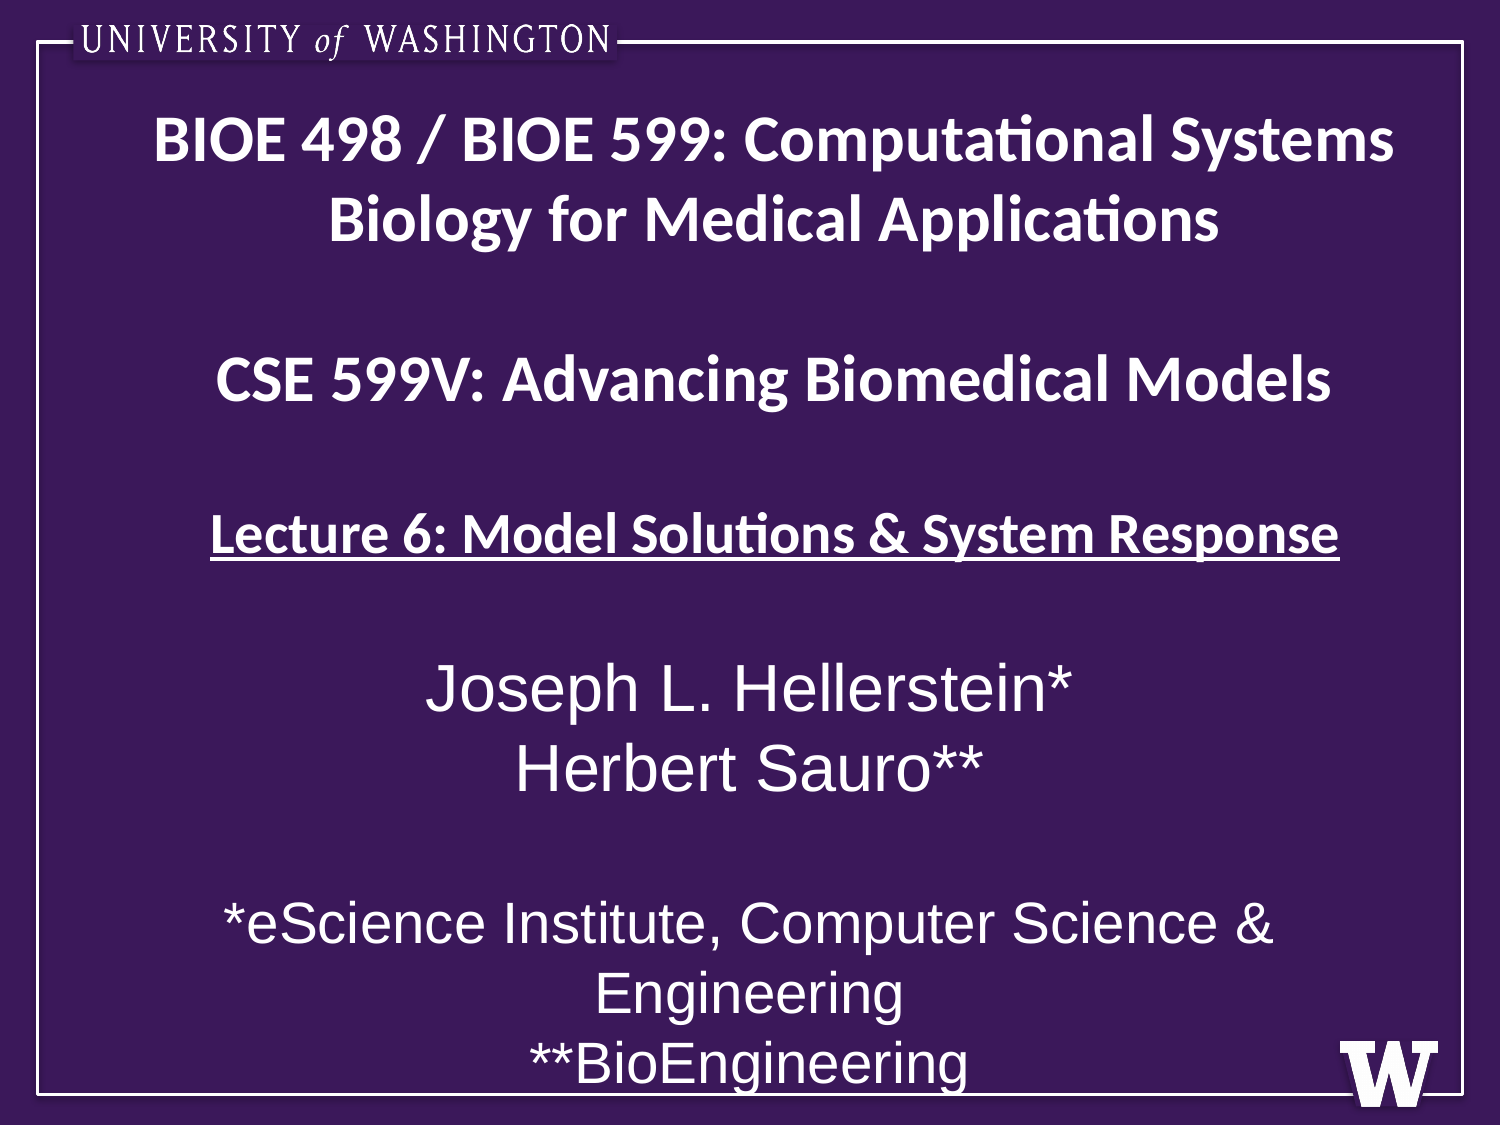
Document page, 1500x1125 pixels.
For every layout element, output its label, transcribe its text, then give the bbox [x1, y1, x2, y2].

subtitle Joseph L. Hellerstein* Herbert Sauro** *eScience Institute, Computer Science & Engineering **BioEngineering [62, 637, 1438, 925]
title BIOE 498 / BIOE 599: Computational Systems Biology for Medical Applications CSE 599V: Advancing Biomedical Models Lecture 6: Model Solutions & System Response [112, 87, 1438, 329]
picture [81, 24, 609, 61]
picture [1340, 1041, 1438, 1107]
